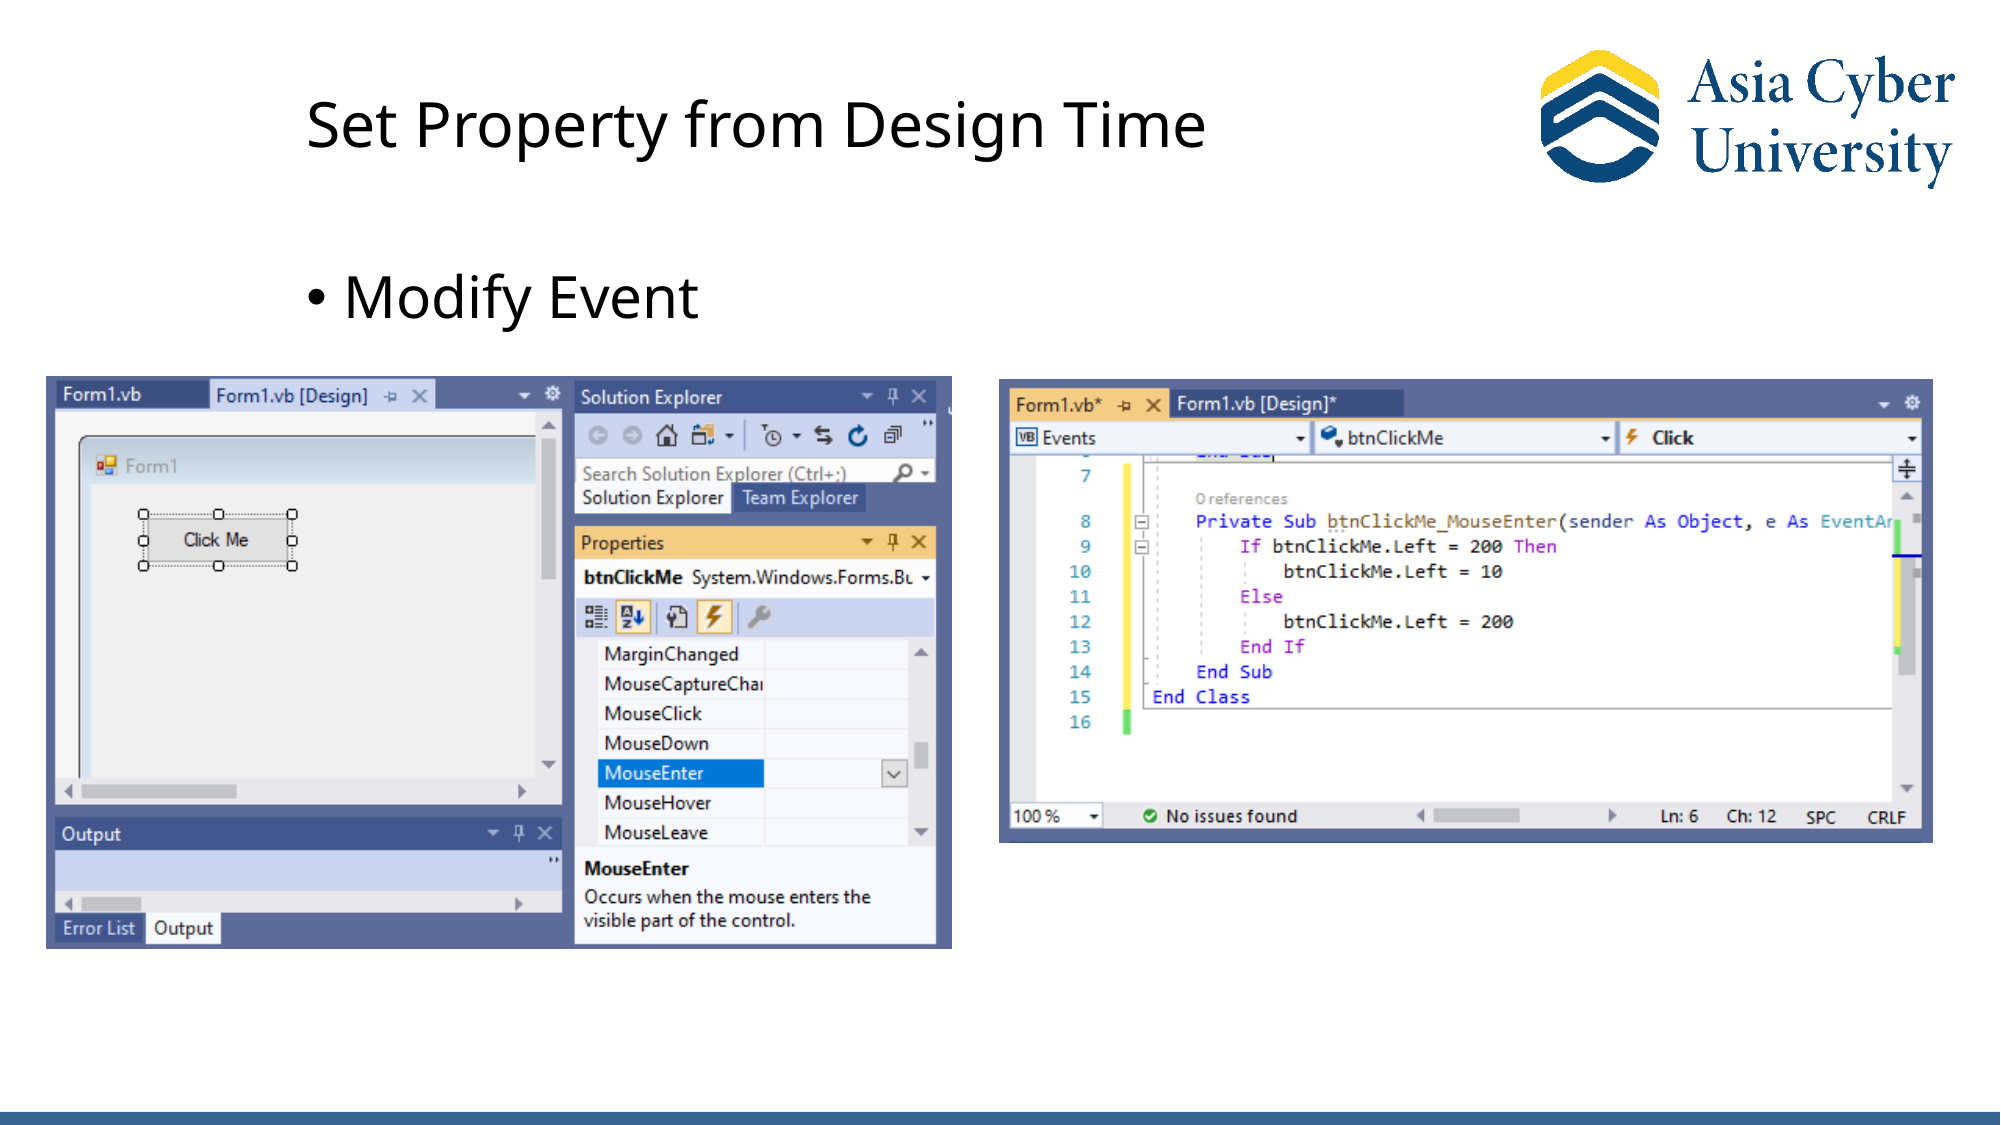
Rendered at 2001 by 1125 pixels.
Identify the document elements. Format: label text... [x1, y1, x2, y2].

picture [46, 376, 952, 949]
picture [999, 379, 1933, 843]
list Modify Event [291, 238, 1887, 361]
title Set Property from Design Time [291, 66, 1475, 189]
picture [1541, 50, 1955, 189]
